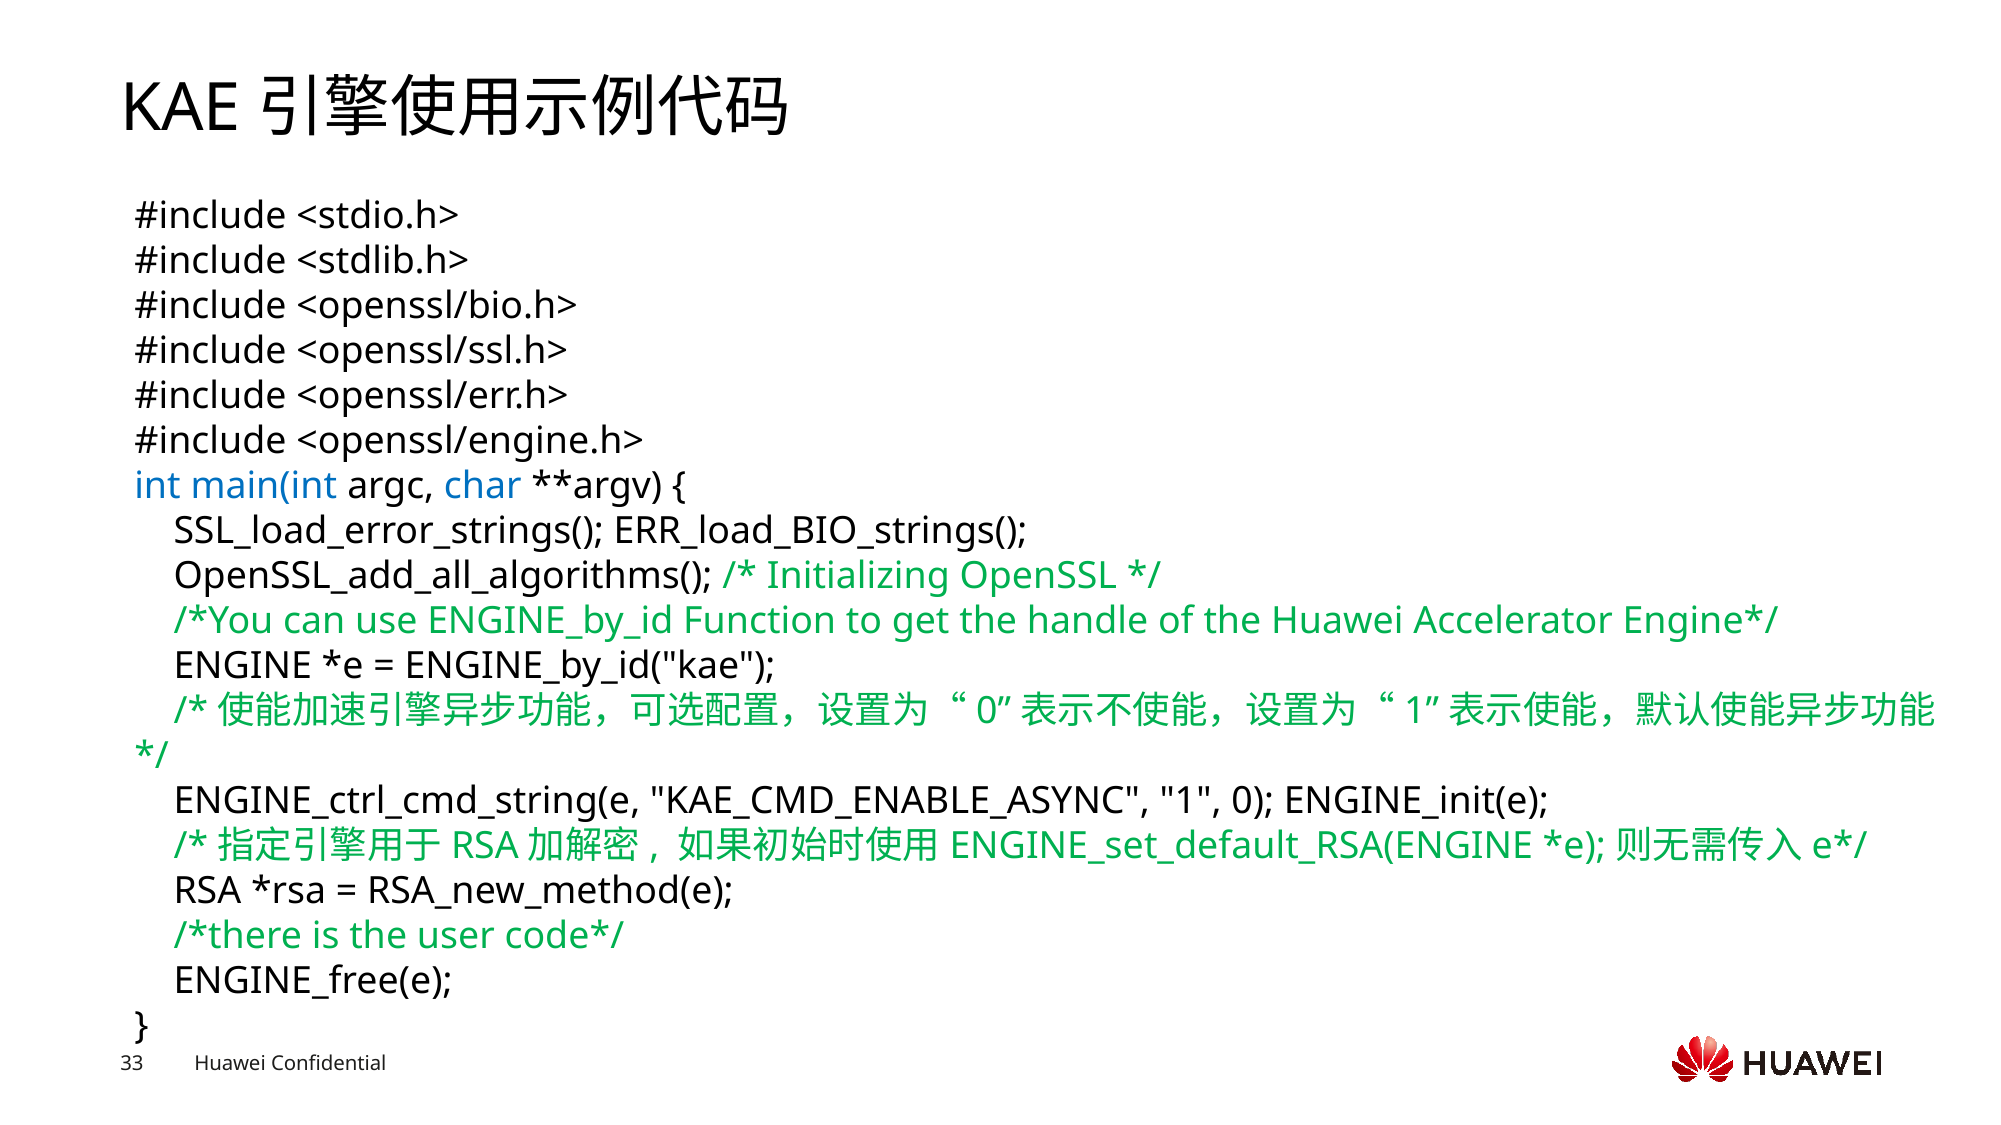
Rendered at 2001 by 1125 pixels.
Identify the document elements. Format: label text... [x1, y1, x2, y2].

title KAE引擎使用示例代码 [120, 73, 1880, 155]
text_box #include <stdio.h> #include <stdlib.h> #include <openssl/bio.h> #include <openssl/ssl.h> #include <openssl/err.h> #include <openssl/engine.h> int main(int argc, char **argv) { SSL_load_error_strings(); ERR_load_BIO_strings(); OpenSSL_add_all_algorithms(); /* Initializing OpenSSL */ /*You can use ENGINE_by_id Function to get the handle of the Huawei Accelerator Engine*/ ENGINE *e = ENGINE_by_id("kae"); /*使能加速引擎异步功能，可选配置，设置为“0”表示不使能，设置为“1”表示使能，默认使能异步功能*/ ENGINE_ctrl_cmd_string(e, "KAE_CMD_ENABLE_ASYNC", "1", 0); ENGINE_init(e); /*指定引擎用于RSA加解密, 如果初始时使用ENGINE_set_default_RSA(ENGINE *e);则无需传入e*/ RSA *rsa = RSA_new_method(e); /*there is the user code*/ ENGINE_free(e); } [120, 183, 1956, 1054]
picture [1672, 1054, 1881, 1082]
